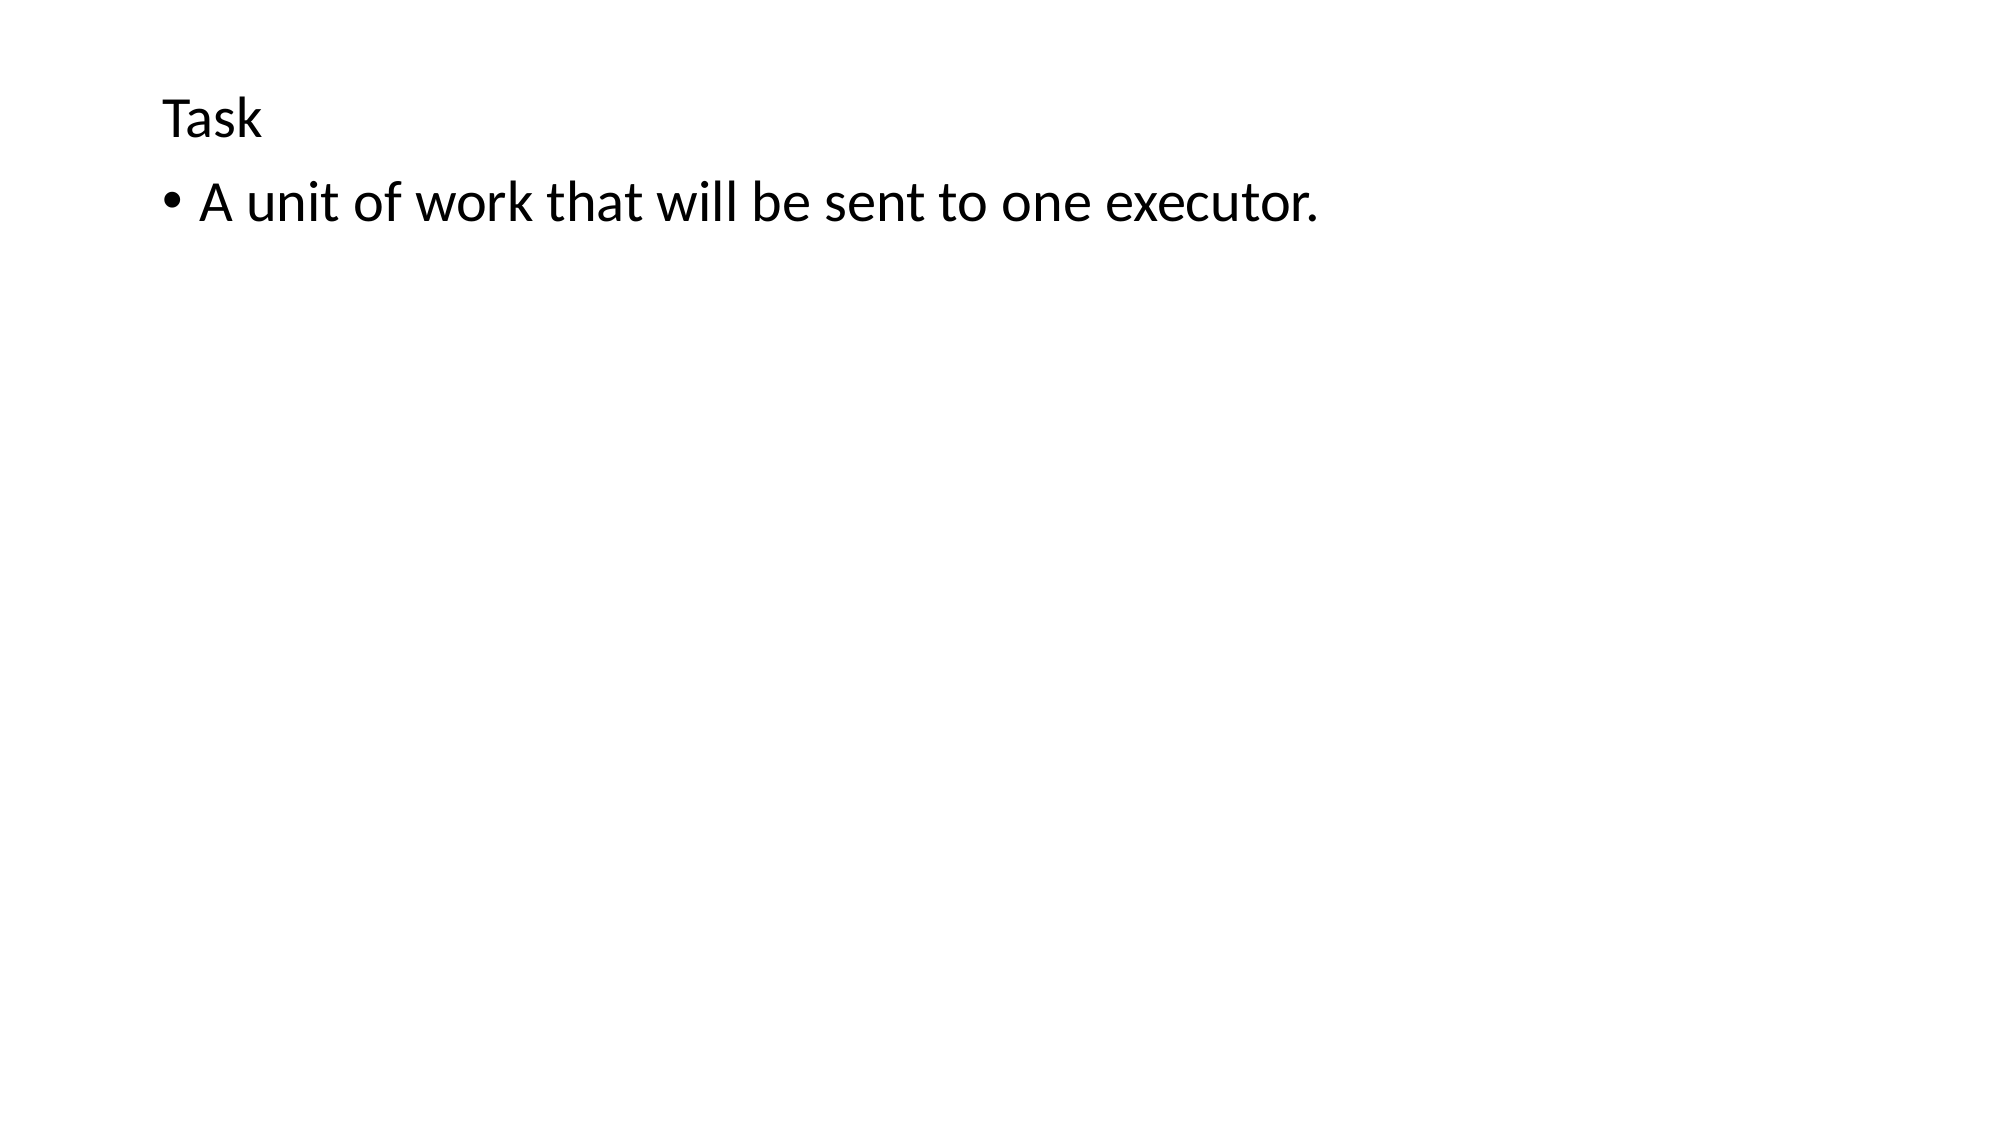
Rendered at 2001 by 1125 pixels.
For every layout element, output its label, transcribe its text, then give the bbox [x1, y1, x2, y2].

list Task A unit of work that will be sent to one executor. [147, 79, 1872, 794]
